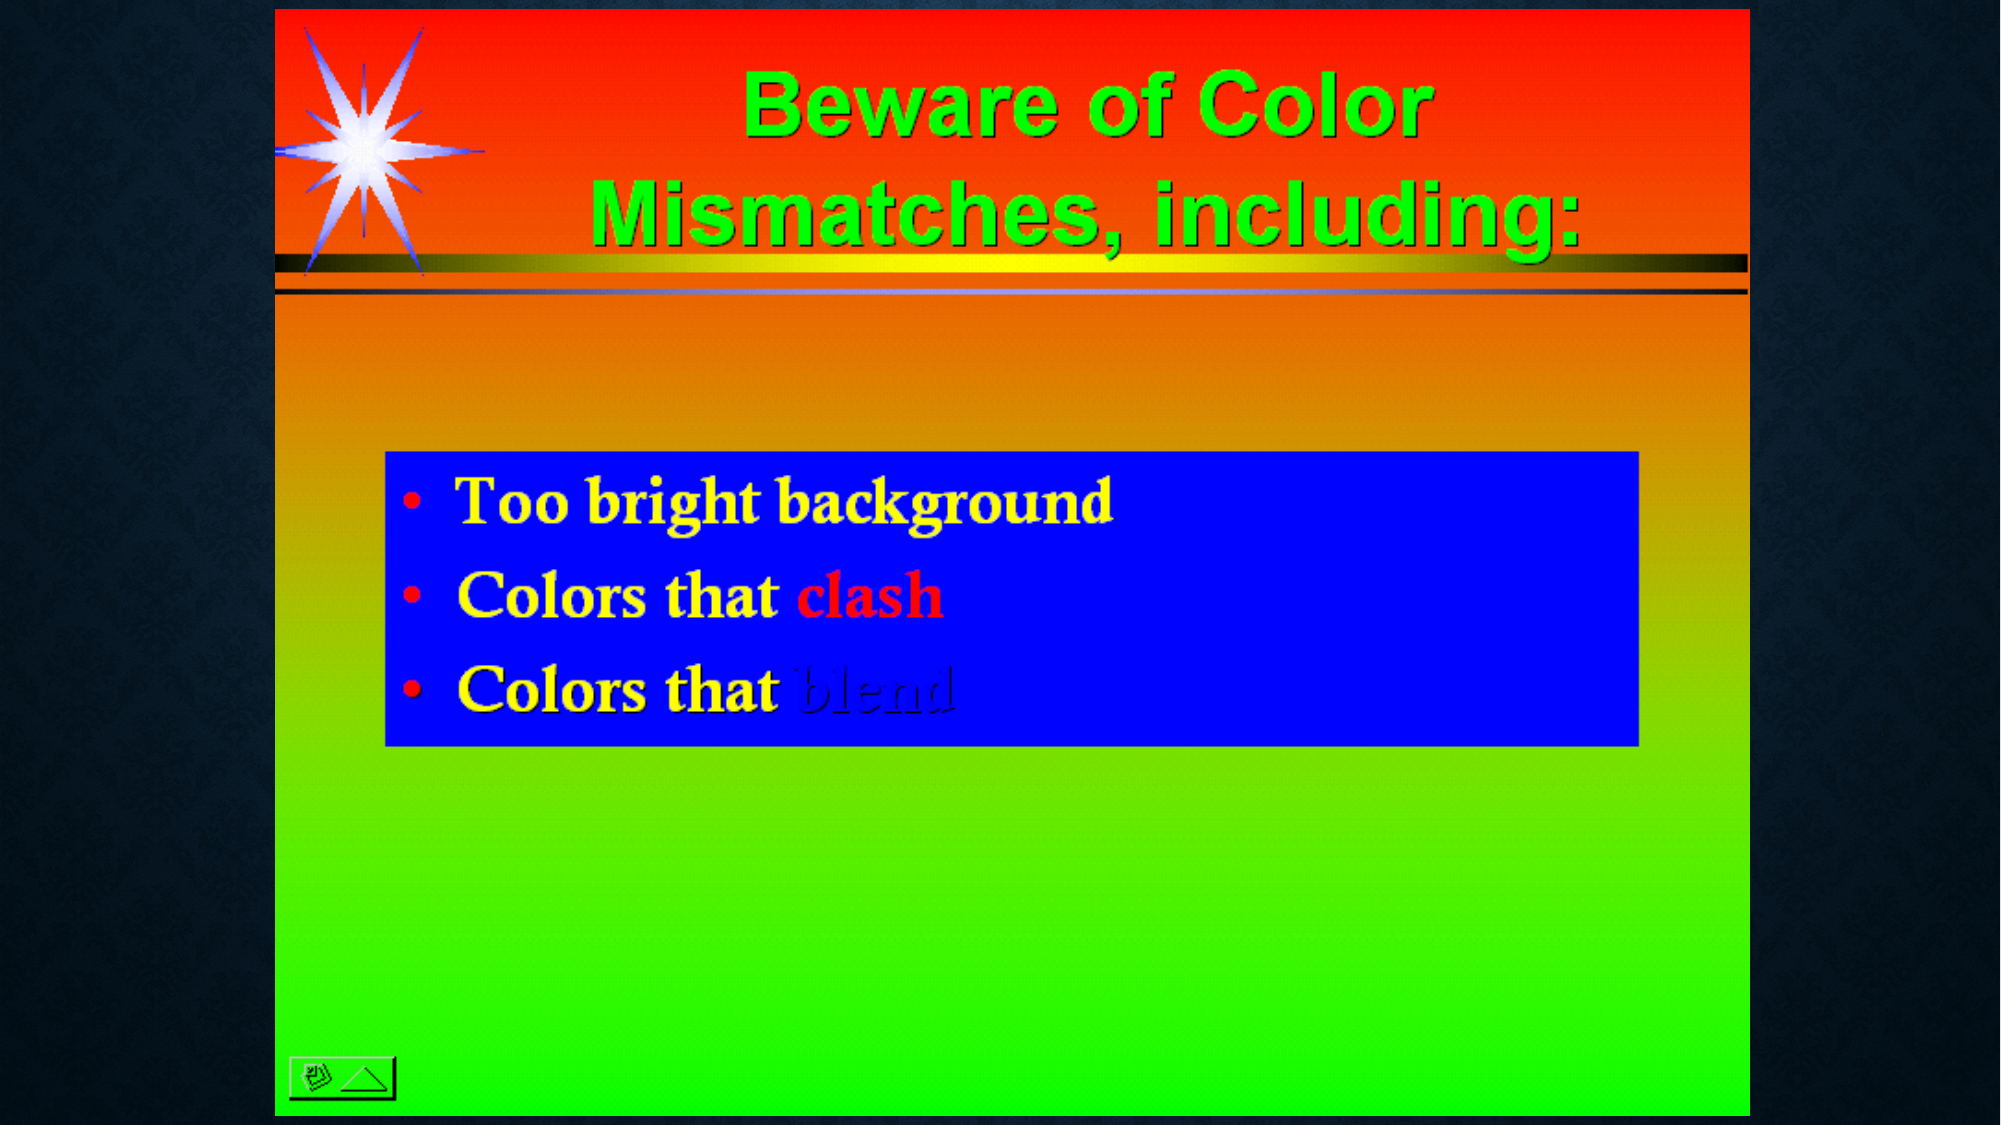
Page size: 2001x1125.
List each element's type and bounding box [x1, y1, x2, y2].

picture [274, 8, 1751, 1117]
